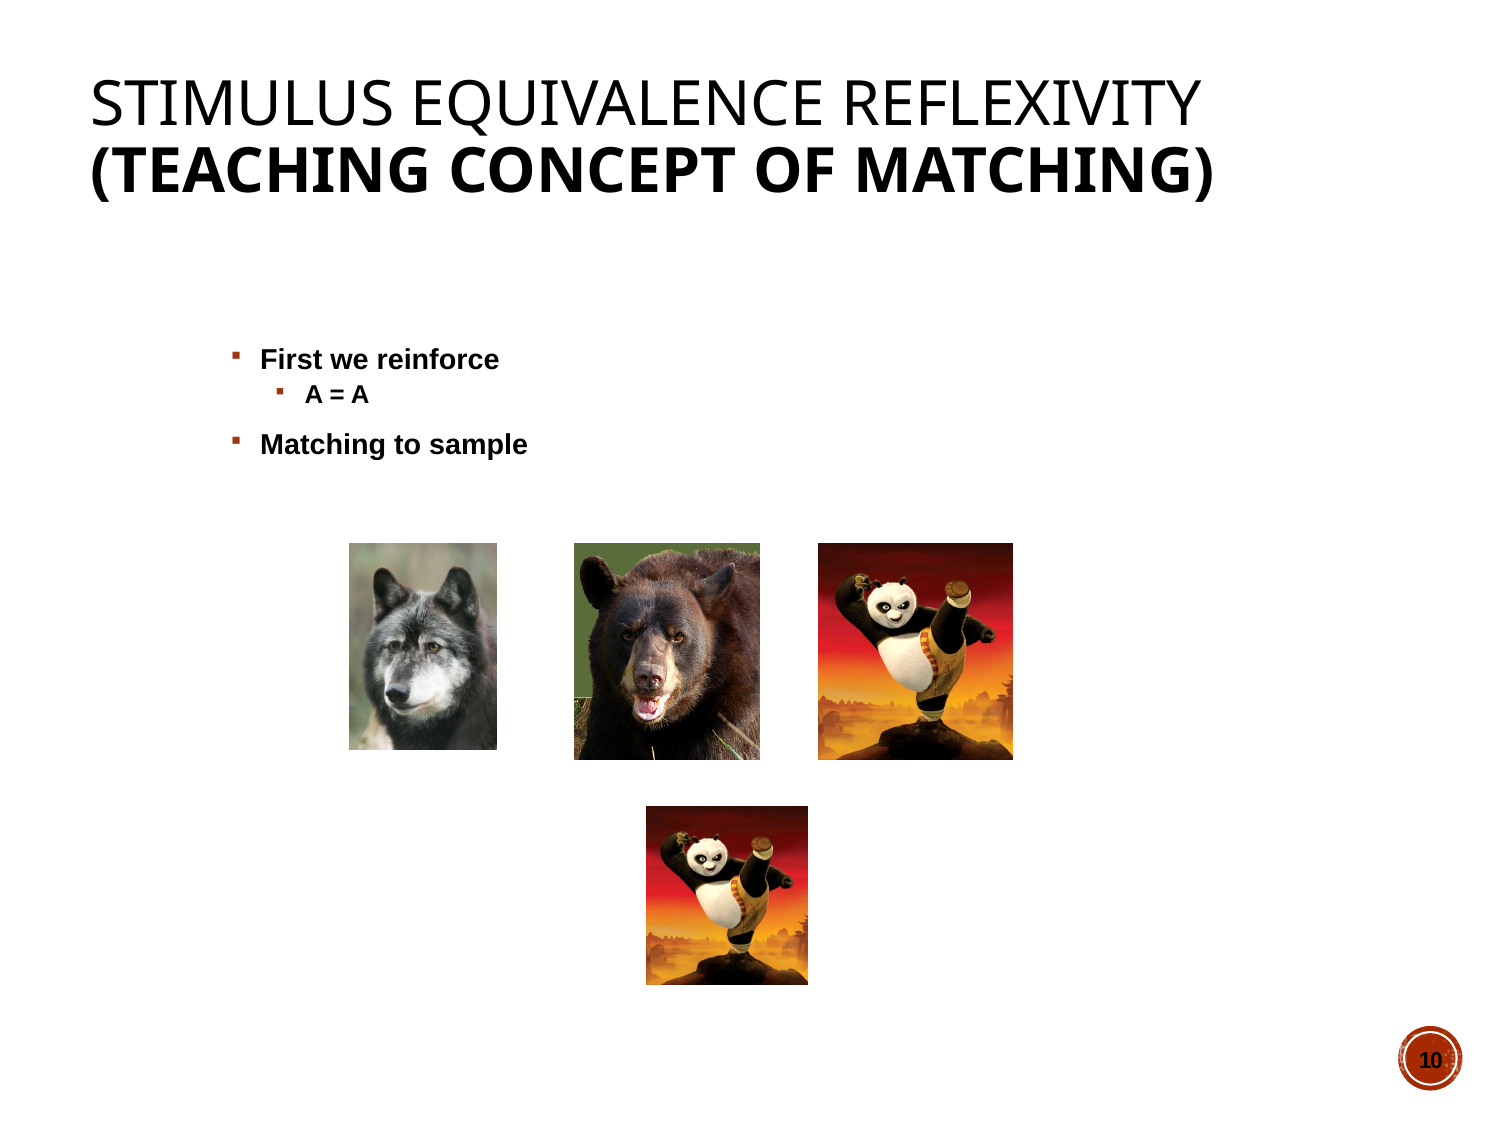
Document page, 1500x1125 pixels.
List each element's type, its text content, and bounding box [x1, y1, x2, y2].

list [577, 546, 758, 757]
picture [574, 543, 760, 547]
picture [349, 543, 497, 750]
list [351, 546, 495, 748]
slide_number 10 [1391, 1028, 1471, 1089]
title Stimulus Equivalence Reflexivity (Teaching concept of matching) [75, 45, 1425, 233]
picture [646, 806, 808, 985]
picture [818, 543, 1013, 760]
list First we reinforce A = A Matching to sample [215, 337, 1294, 469]
